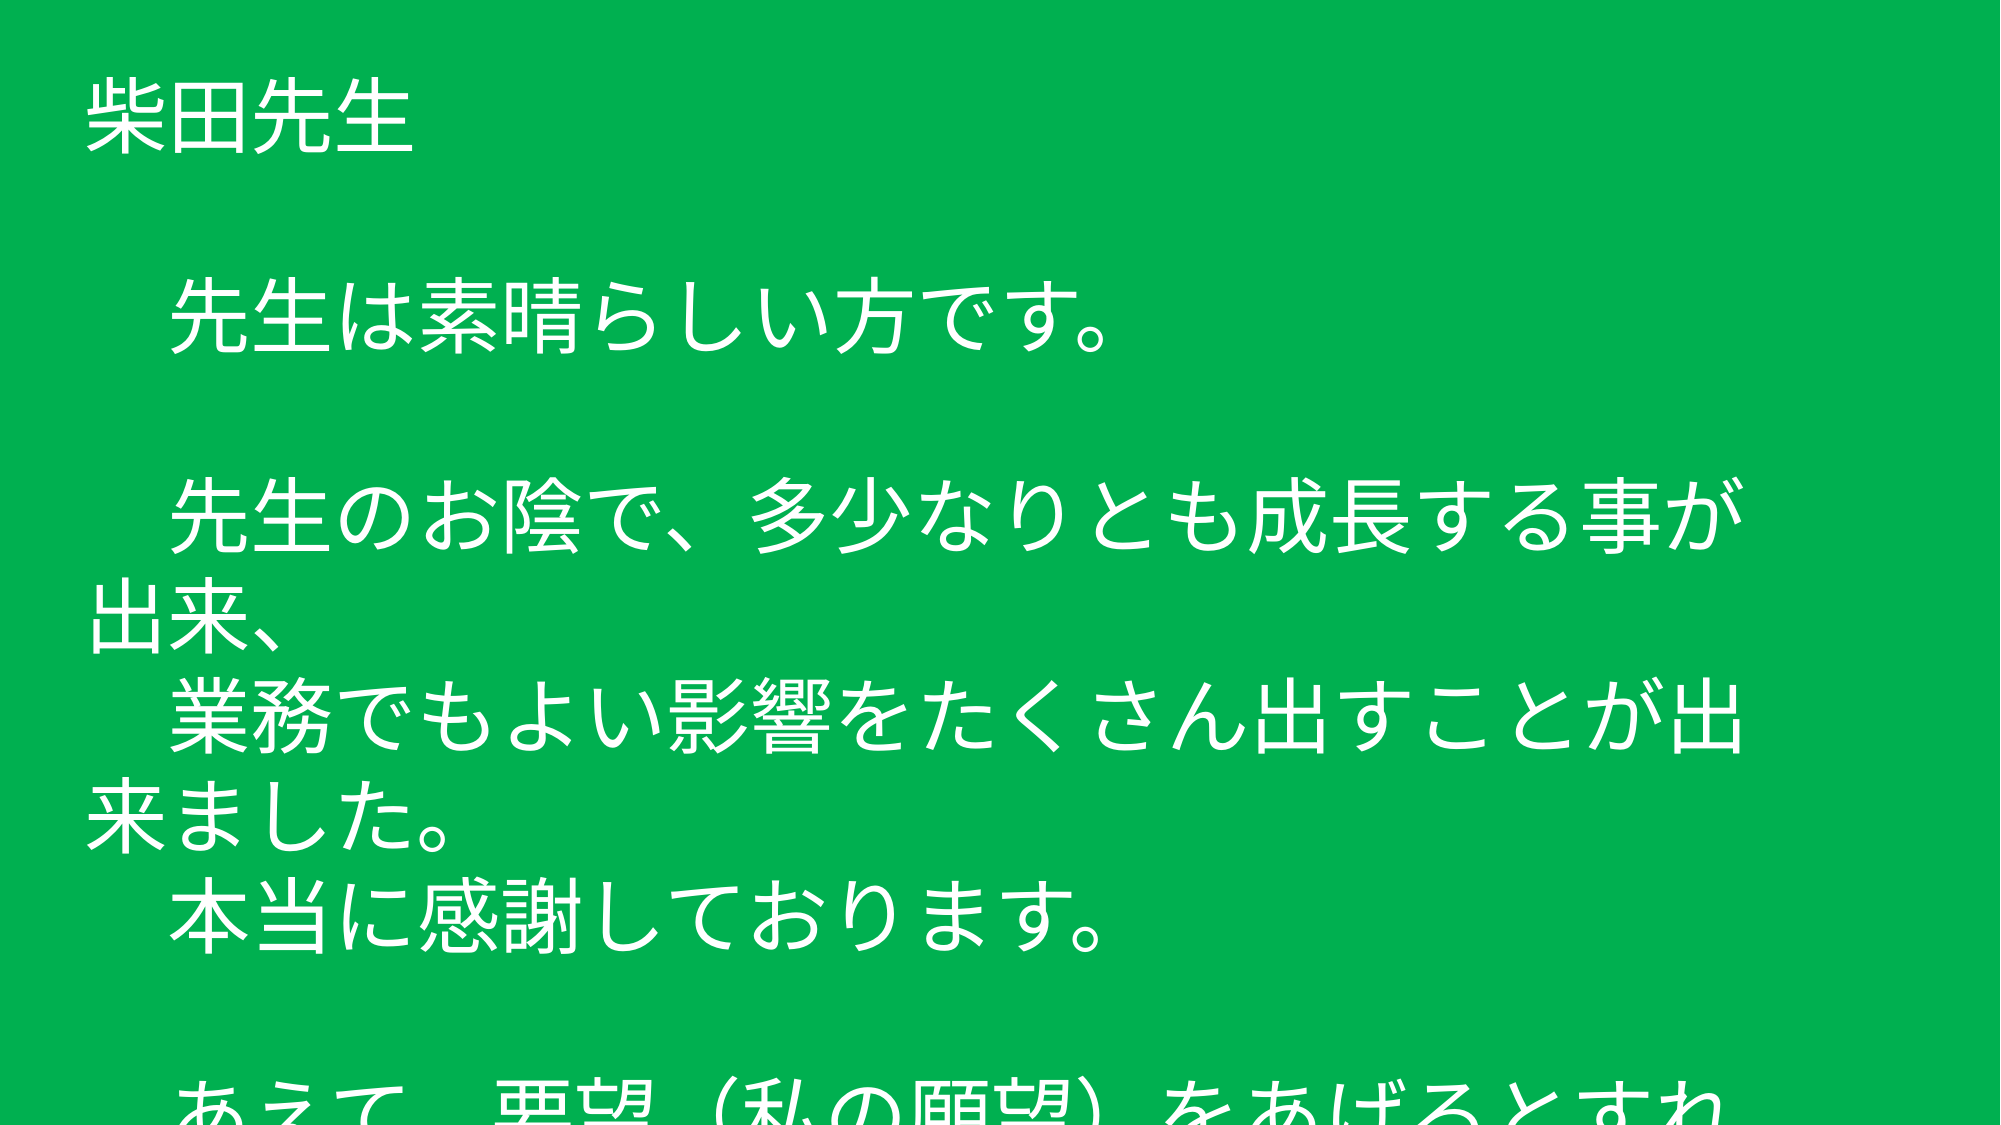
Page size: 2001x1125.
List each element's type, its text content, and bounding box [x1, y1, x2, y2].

text_box 柴田先生 先生は素晴らしい方です。 先生のお陰で、多少なりとも成長する事が出来、 業務でもよい影響をたくさん出すことが出来ました。 本当に感謝しております。 あえて、要望（私の願望）をあげるとすれば、 [69, 56, 1767, 1125]
